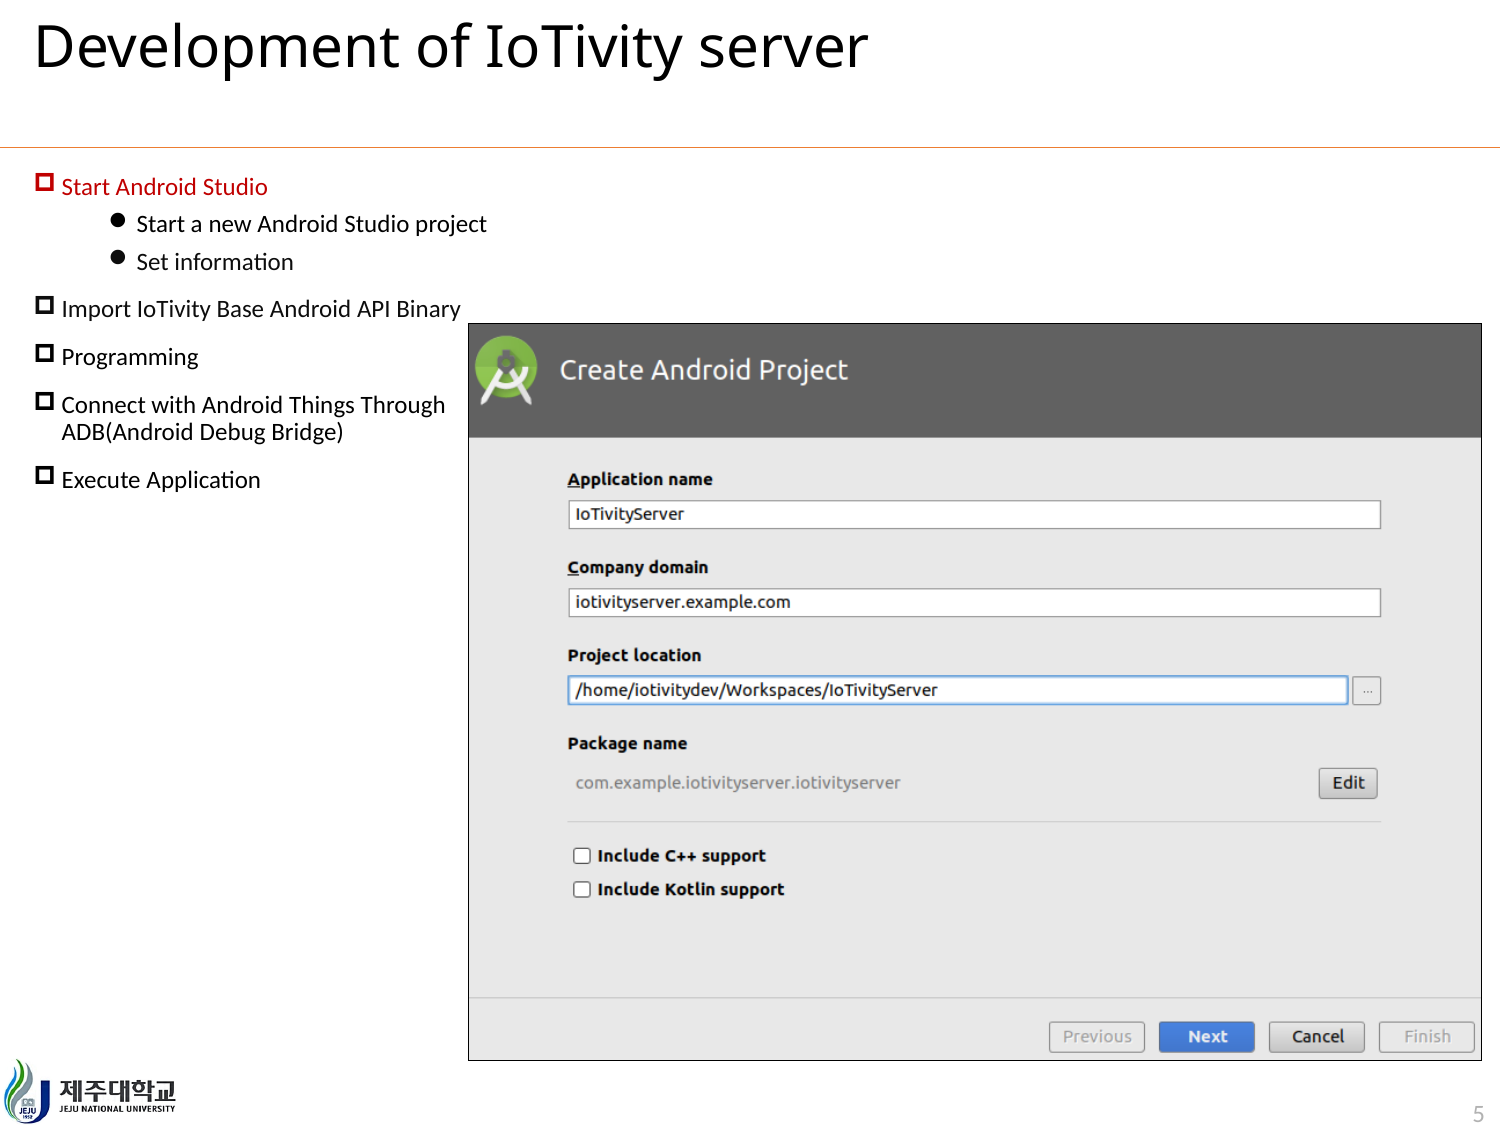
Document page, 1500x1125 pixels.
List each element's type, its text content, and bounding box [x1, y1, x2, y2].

picture [0, 1057, 177, 1125]
list Start Android Studio Start a new Android Studio project Set information Import IoTivity Base Android API Binary Programming Connect with Android Things Through ADB(Android Debug Bridge) Execute Application [18, 166, 534, 1033]
picture [468, 323, 1482, 1061]
slide_number 5 [1396, 1100, 1500, 1125]
title Development of IoTivity server [18, 9, 1482, 167]
